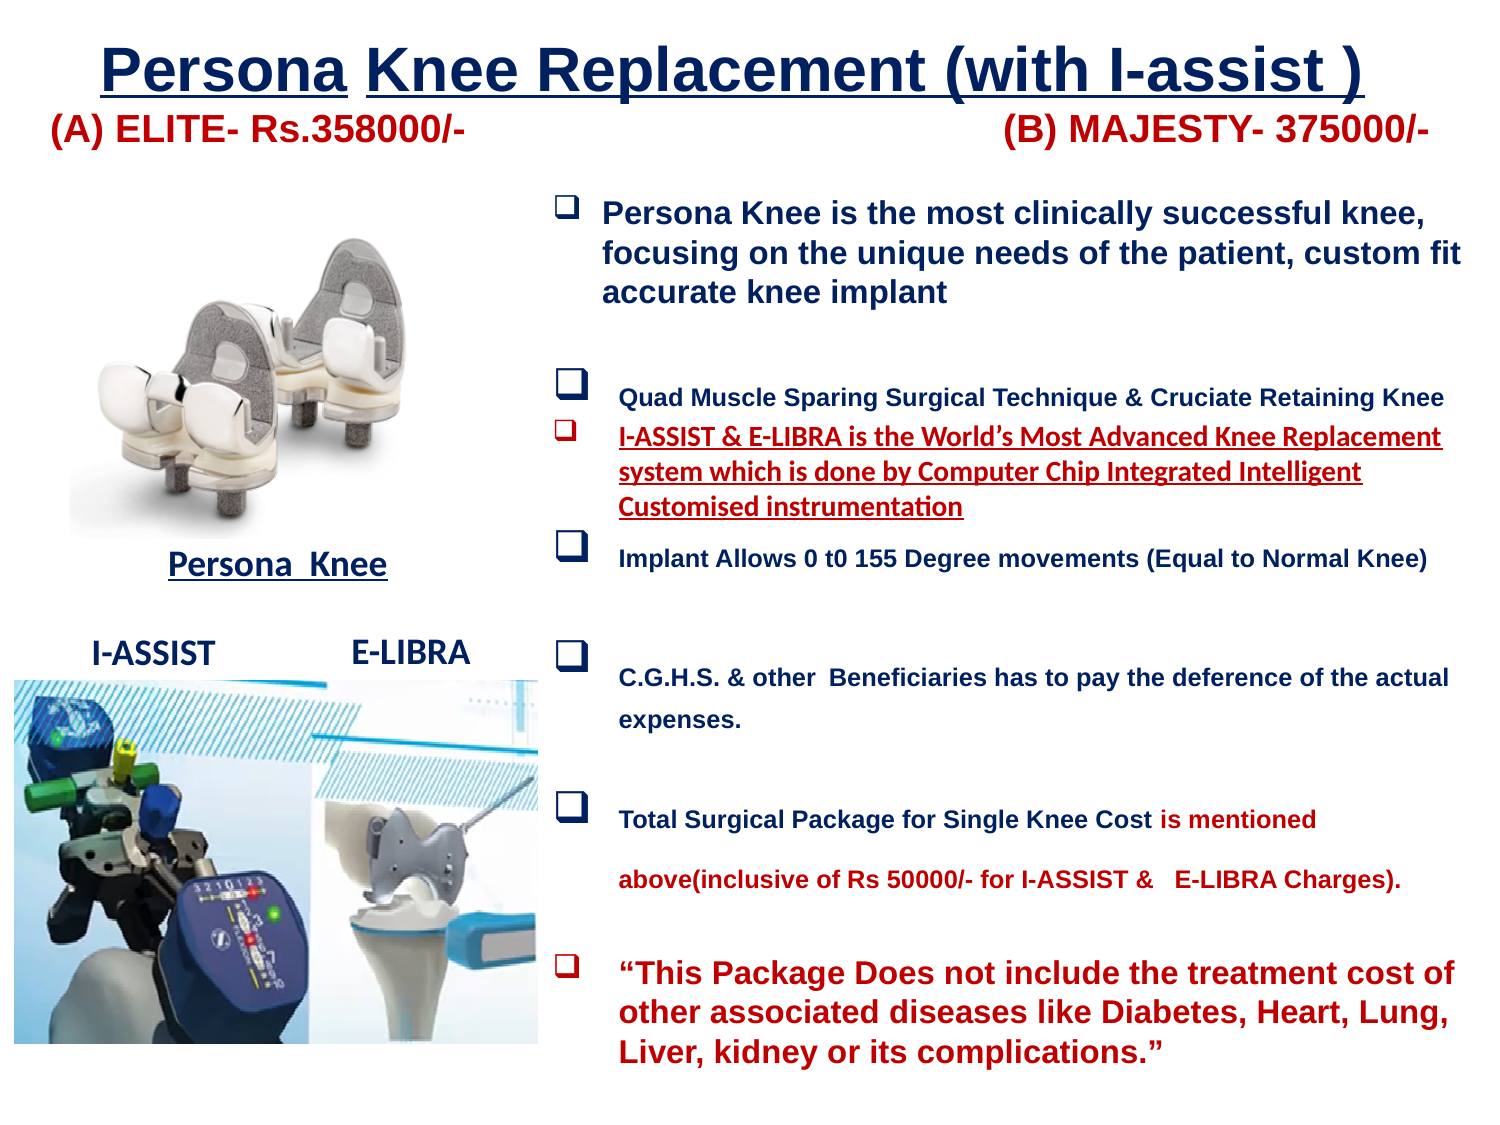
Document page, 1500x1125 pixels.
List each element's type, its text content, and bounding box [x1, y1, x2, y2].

text_box I-ASSIST [76, 620, 246, 678]
picture [14, 680, 538, 1044]
text_box Persona Knee [153, 547, 403, 591]
picture [17, 231, 491, 540]
text_box E-LIBRA [336, 619, 490, 678]
subtitle Persona Knee is the most clinically successful knee, focusing on the unique needs of the patient, custom fit accurate knee implant Quad Muscle Sparing Surgical Technique & Cruciate Retaining Knee I-ASSIST & E-LIBRA is the World’s Most Advanced Knee Replacement system which is done by Computer Chip Integrated Intelligent Customised instrumentation Implant Allows 0 t0 155 Degree movements (Equal to Normal Knee) C.G.H.S. & other Beneficiaries has to pay the deference of the actual expenses. Total Surgical Package for Single Knee Cost is mentioned above(inclusive of Rs 50000/- for I-ASSIST & E-LIBRA Charges). “This Package Does not include the treatment cost of other associated diseases like Diabetes, Heart, Lung, Liver, kidney or its complications.” [537, 184, 1500, 1125]
title Persona Knee Replacement (with I-assist ) (A) ELITE- Rs.358000/- (B) MAJESTY- 375000/- [0, 1, 1483, 177]
